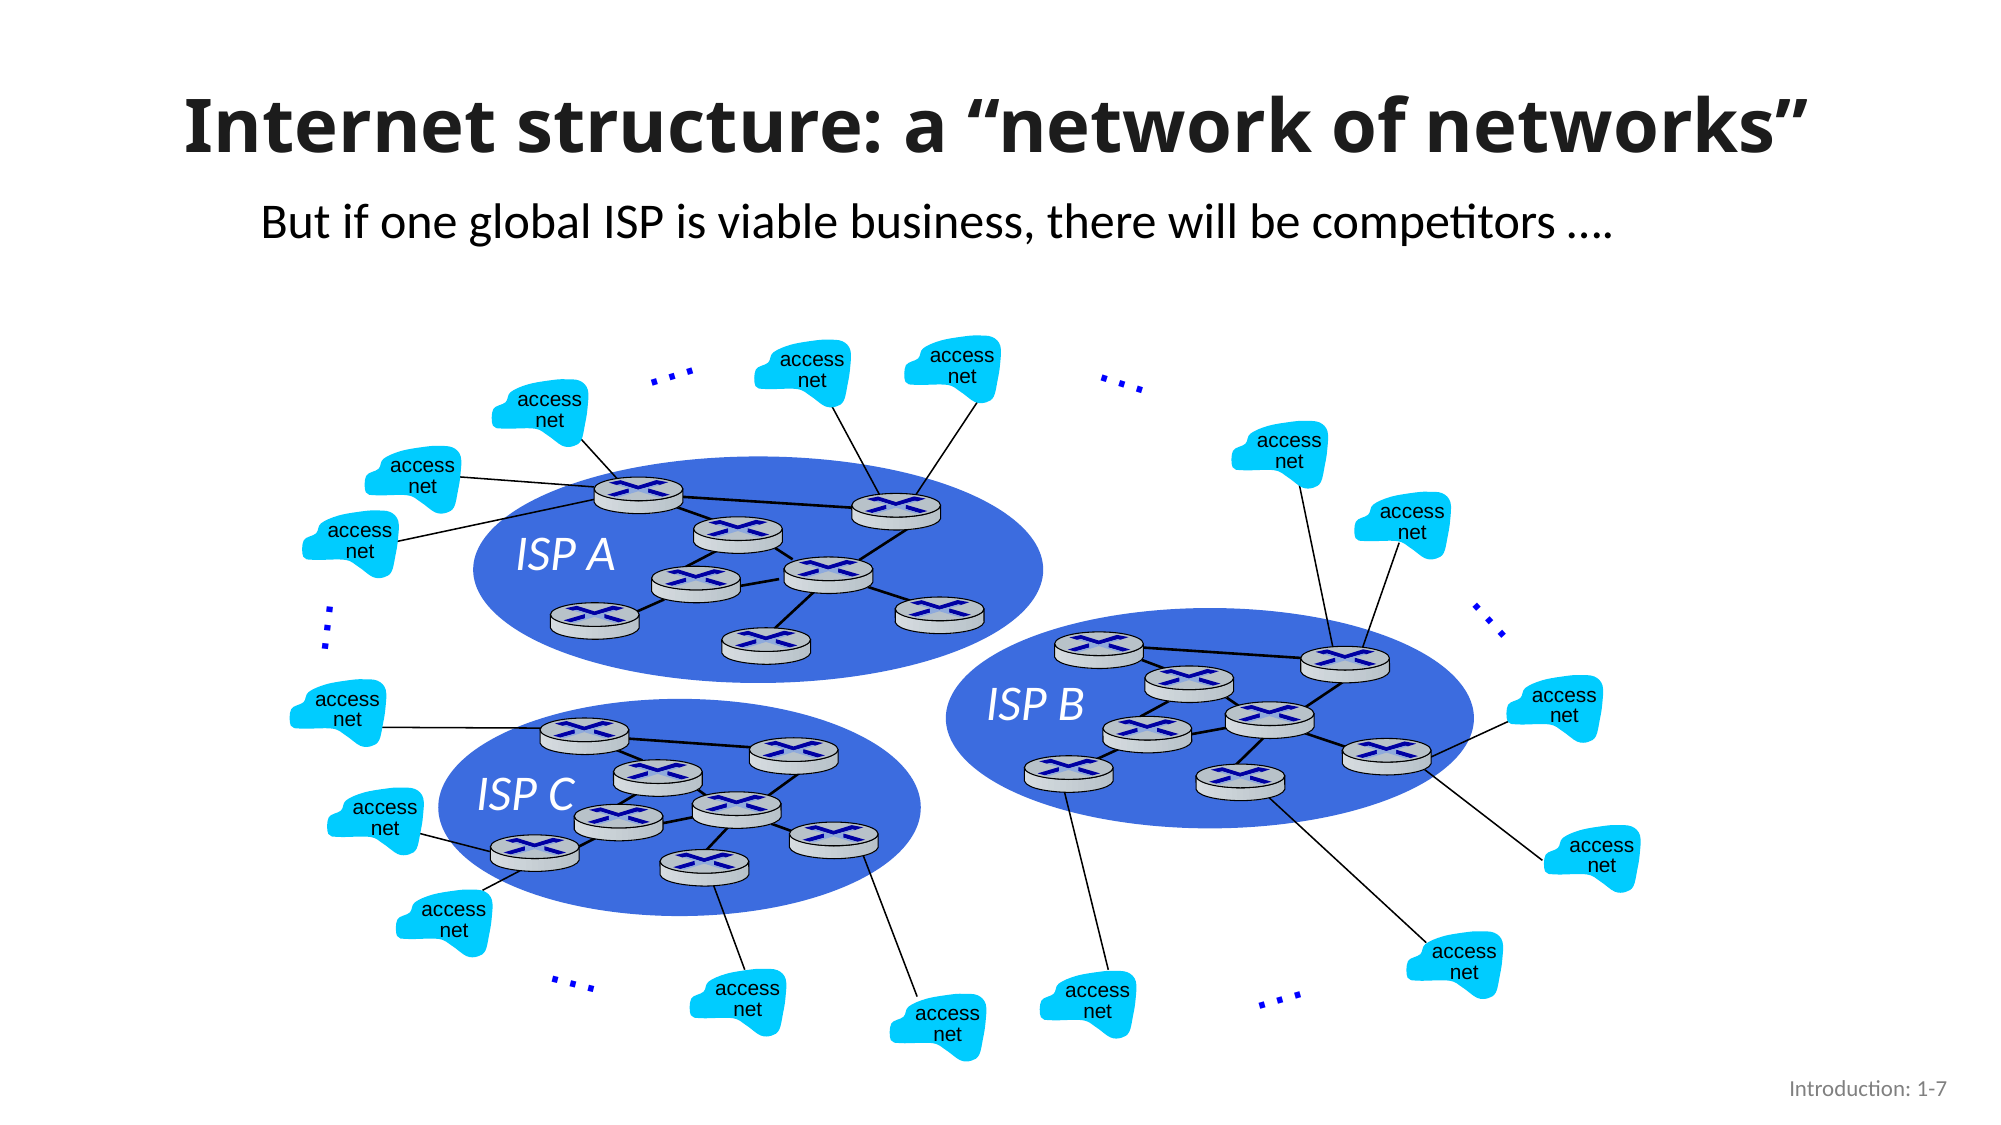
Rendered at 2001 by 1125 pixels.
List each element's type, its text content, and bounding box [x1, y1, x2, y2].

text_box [265, 314, 1650, 1063]
text_box But if one global ISP is viable business, there will be competitors …. [245, 190, 1841, 302]
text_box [1054, 631, 1144, 669]
slide_number Introduction: 1-7 [1512, 1056, 1963, 1117]
title Internet structure: a “network of networks” [135, 55, 1861, 202]
